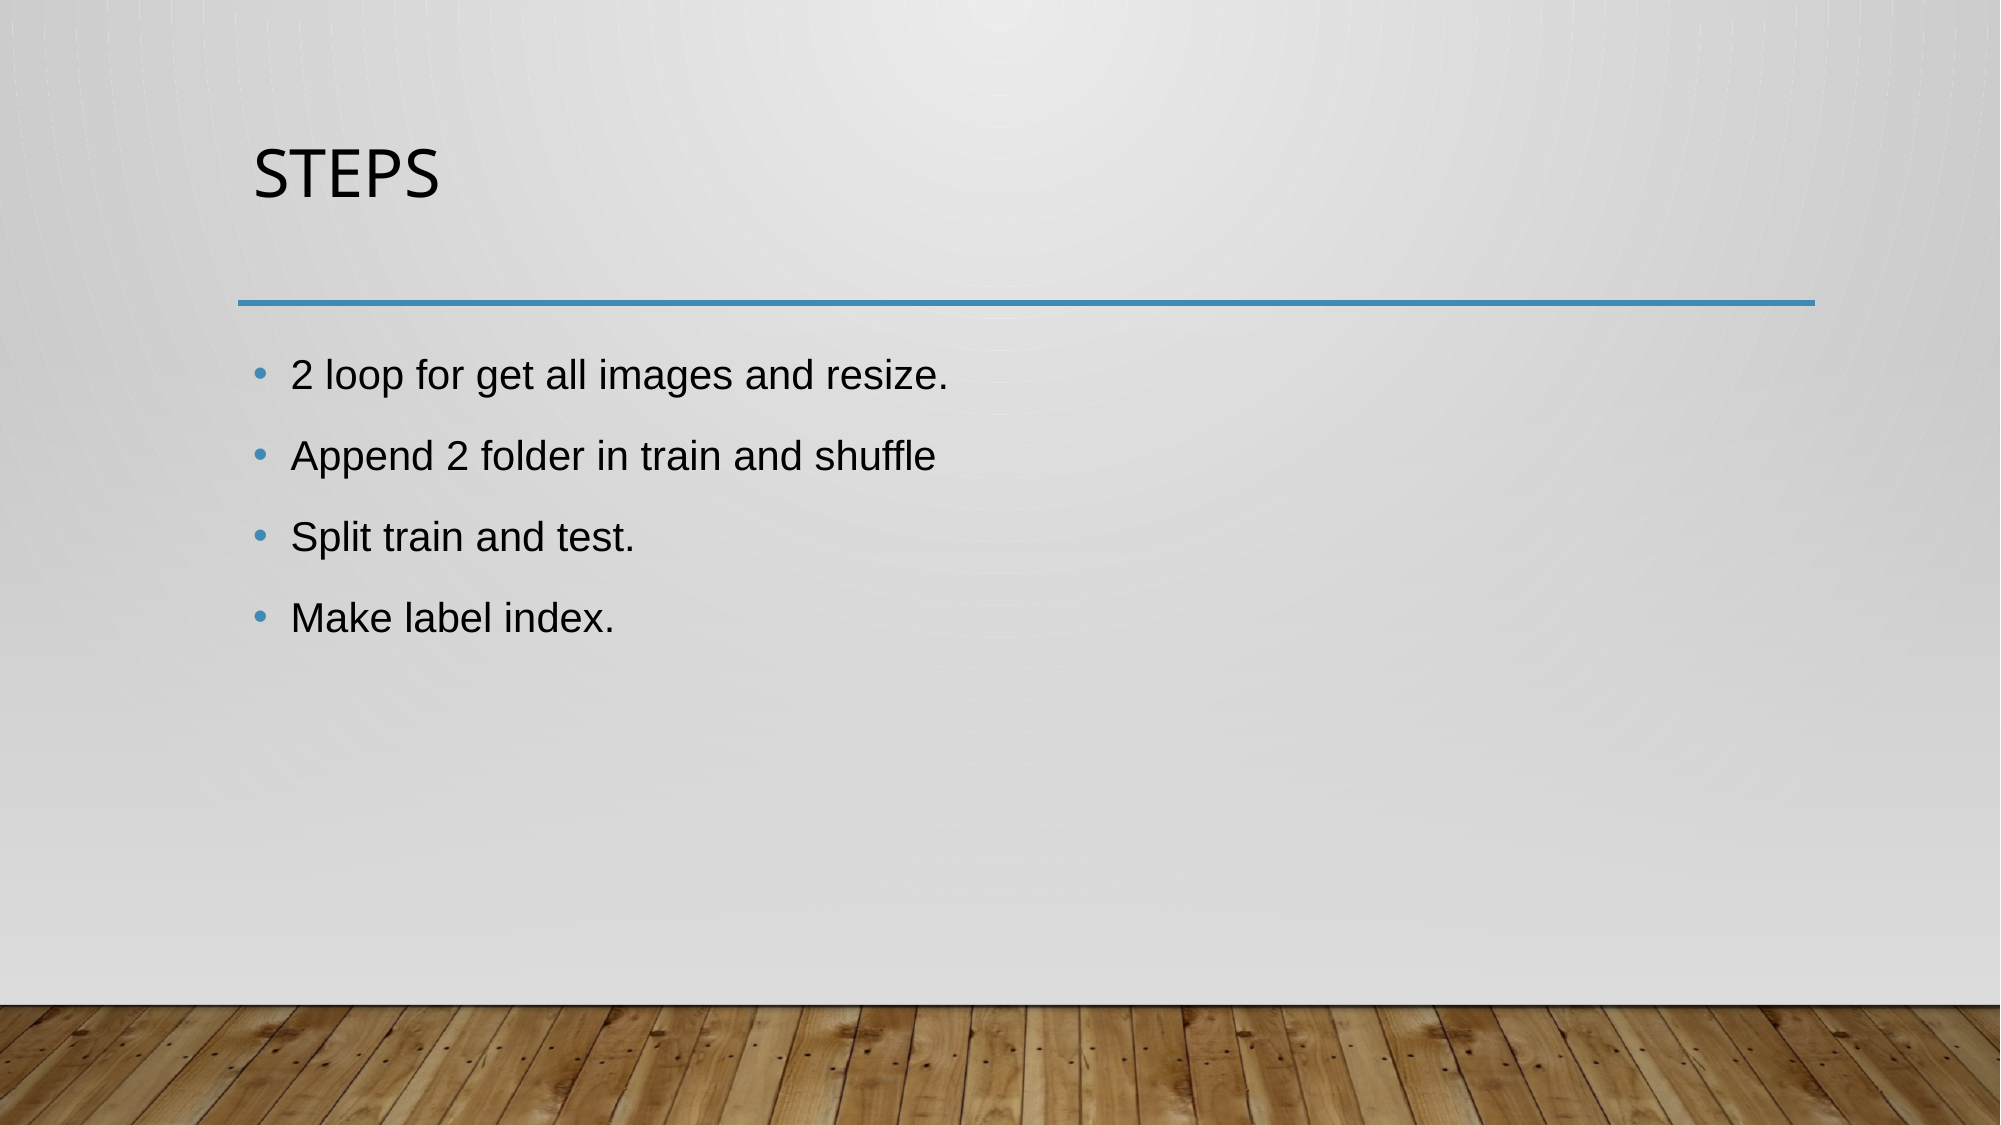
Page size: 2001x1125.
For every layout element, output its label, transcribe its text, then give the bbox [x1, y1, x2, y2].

list 2 loop for get all images and resize. Append 2 folder in train and shuffle Split train and test. Make label index. [238, 330, 1814, 897]
picture [0, 1005, 2000, 1125]
title steps [238, 131, 1814, 305]
